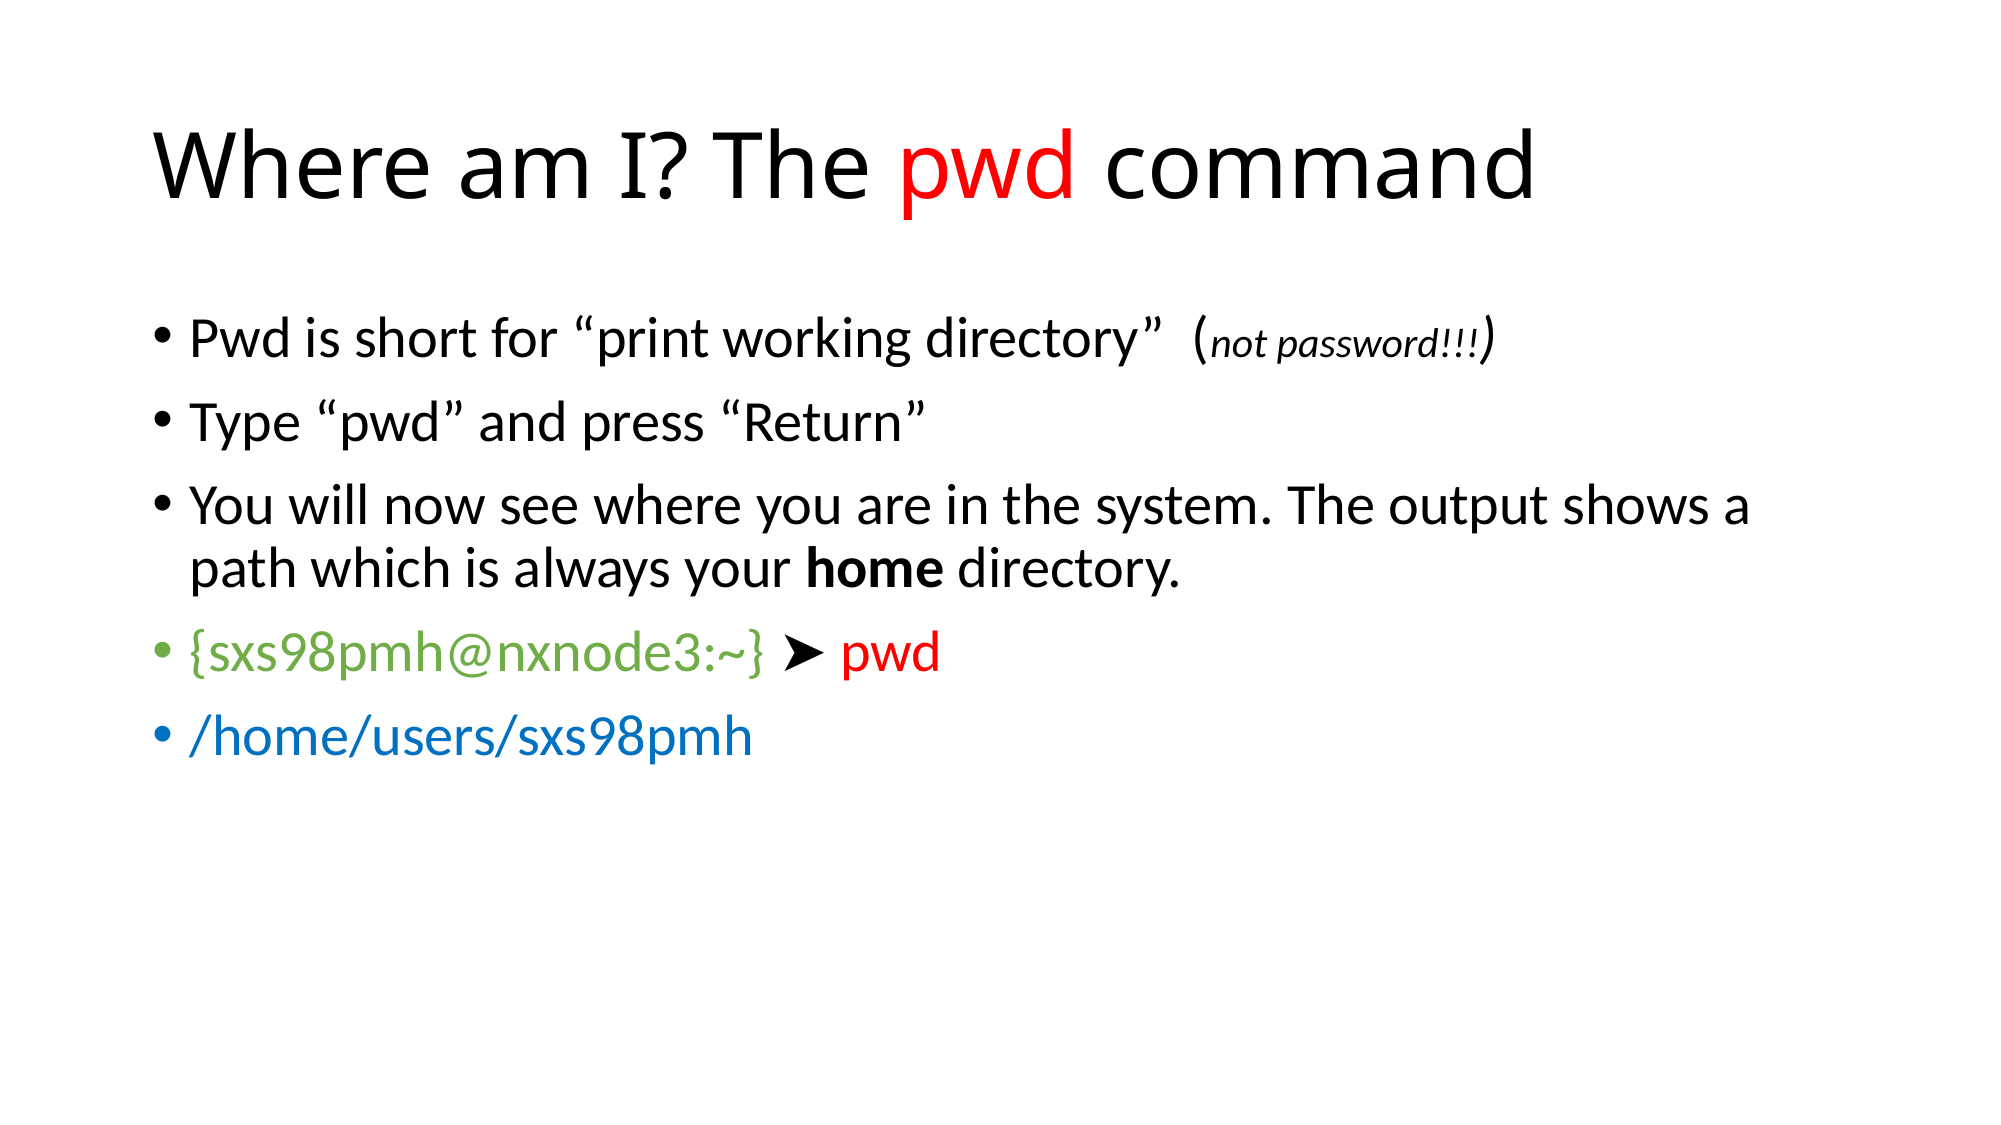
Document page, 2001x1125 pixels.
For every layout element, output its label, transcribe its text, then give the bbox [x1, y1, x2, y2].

title Where am I? The pwd command [137, 59, 1863, 278]
list Pwd is short for “print working directory” (not password!!!) Type “pwd” and press “Return” You will now see where you are in the system. The output shows a path which is always your home directory. {sxs98pmh@nxnode3:~} ➤ pwd /home/users/sxs98pmh [137, 299, 1863, 1014]
